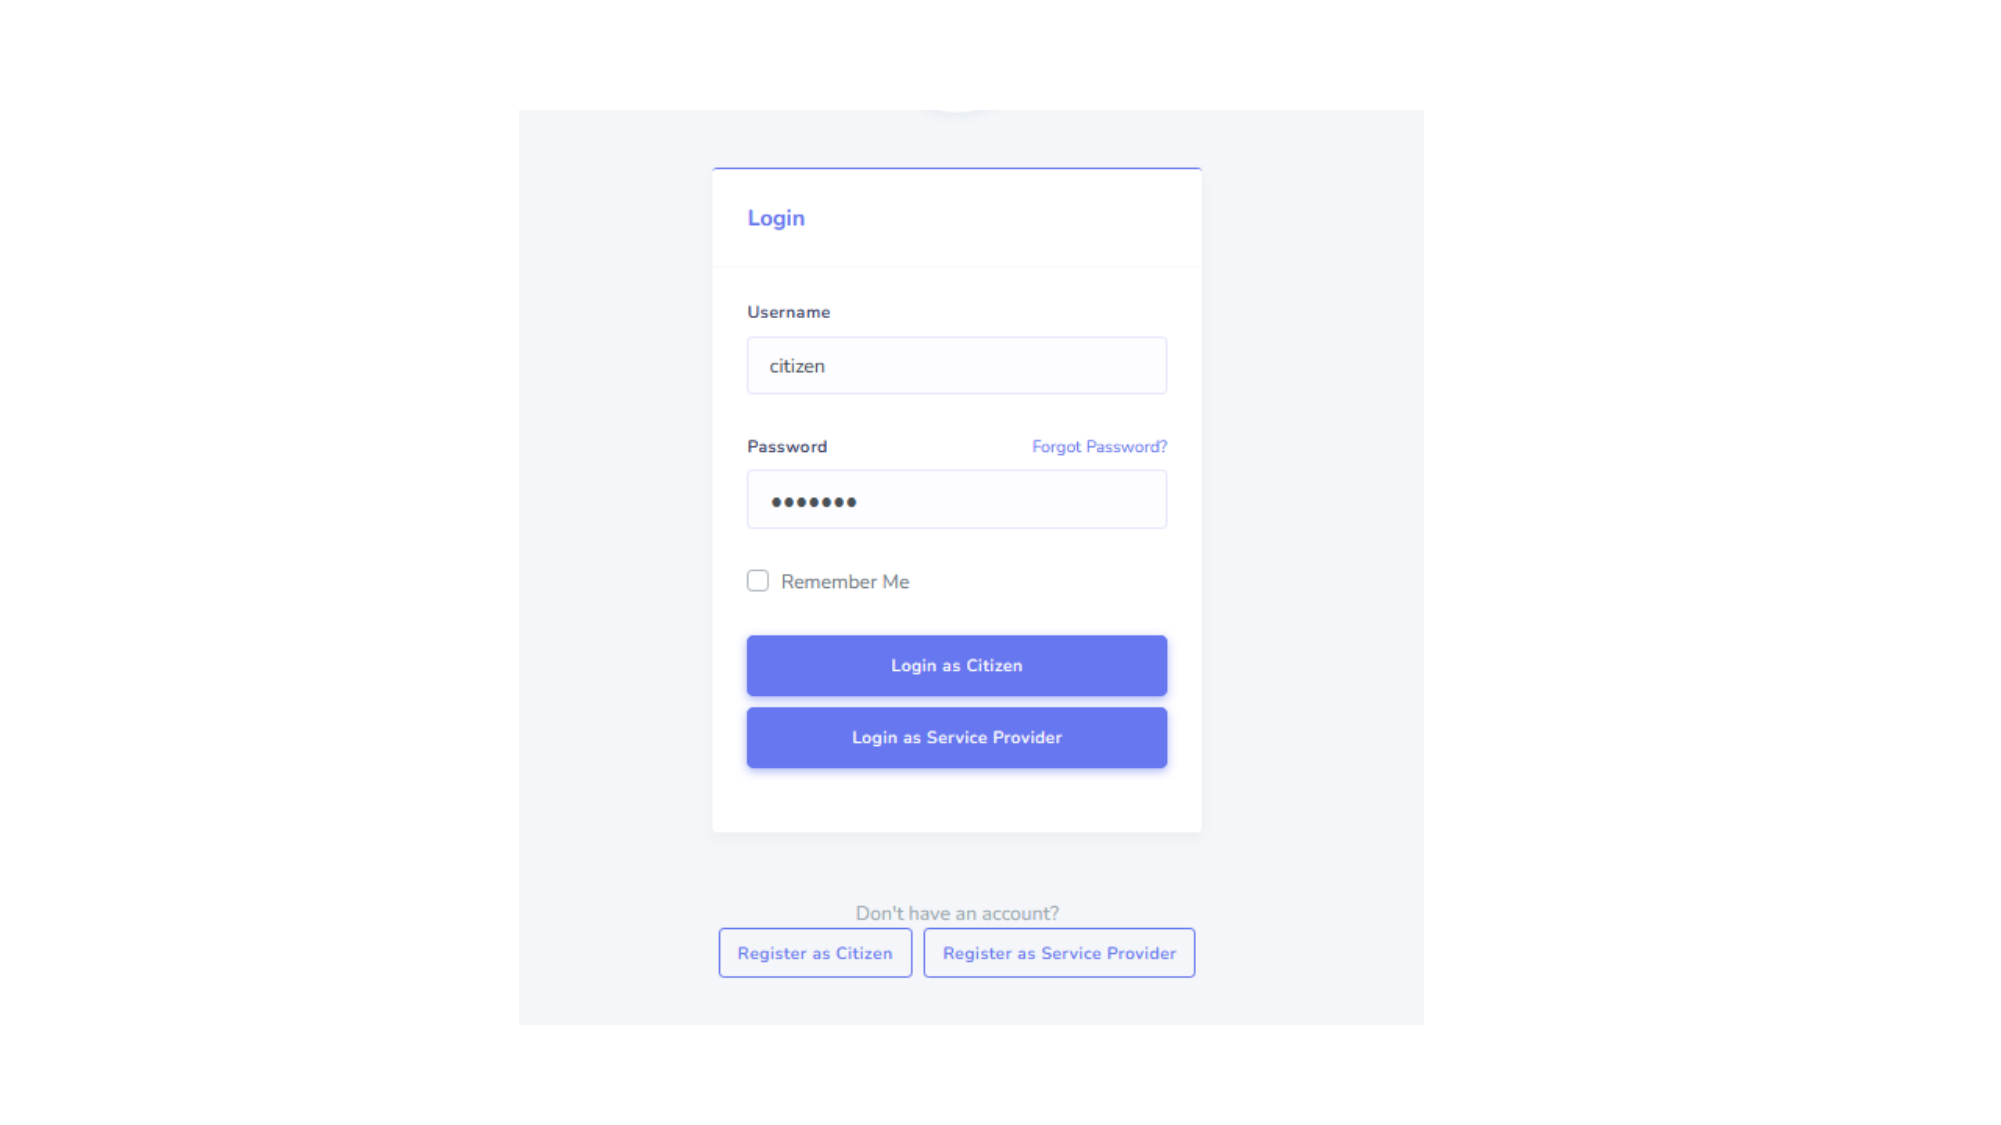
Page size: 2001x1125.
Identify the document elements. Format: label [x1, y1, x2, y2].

picture [518, 110, 1424, 1025]
